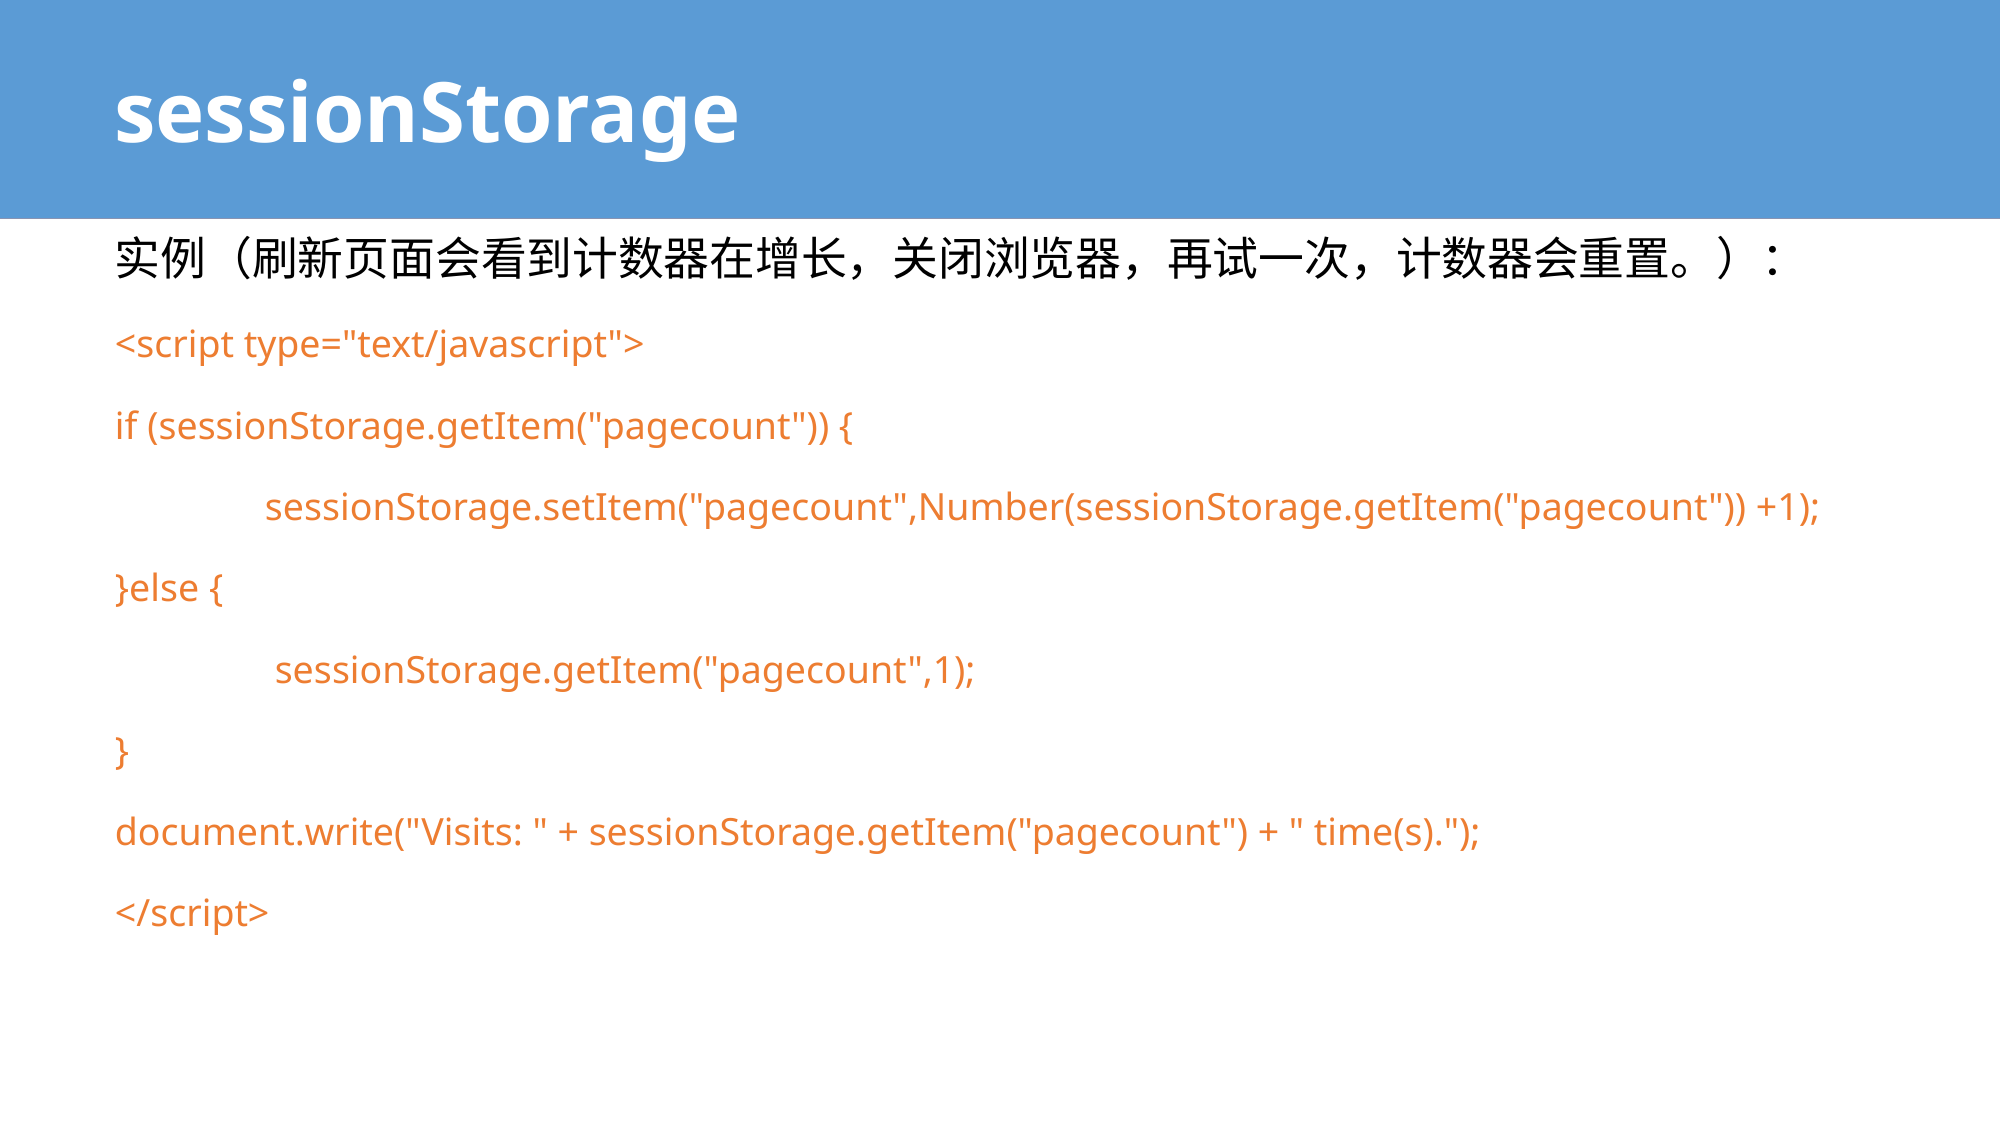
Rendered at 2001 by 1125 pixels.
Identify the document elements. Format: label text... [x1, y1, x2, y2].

list 实例（刷新页面会看到计数器在增长，关闭浏览器，再试一次，计数器会重置。）： <script type="text/javascript"> if (sessionStorage.getItem("pagecount")) { sessionStorage.setItem("pagecount",Number(sessionStorage.getItem("pagecount")) +1); }else { sessionStorage.getItem("pagecount",1); } document.write("Visits: " + sessionStorage.getItem("pagecount") + " time(s)."); </script> [99, 221, 1900, 1098]
title sessionStorage [99, 0, 1863, 219]
